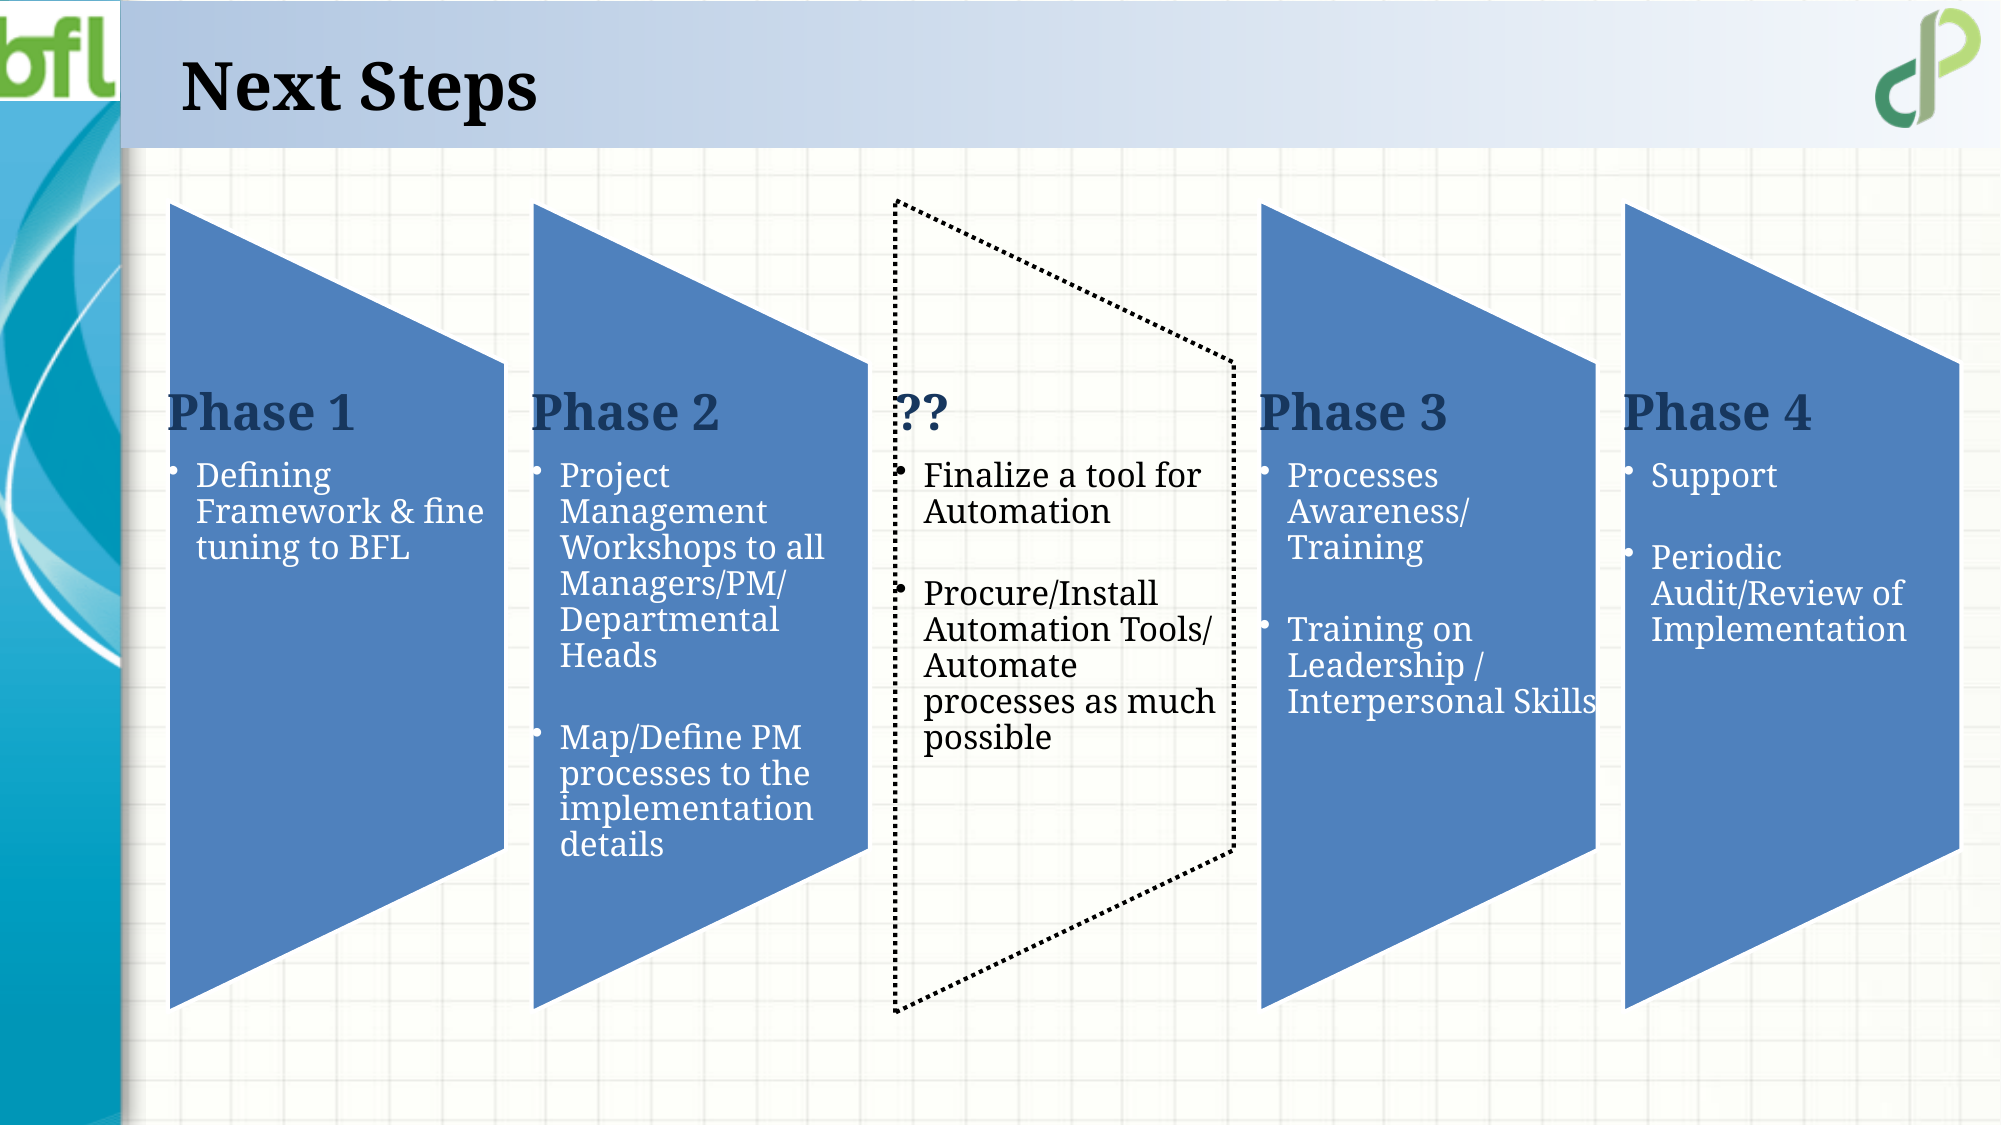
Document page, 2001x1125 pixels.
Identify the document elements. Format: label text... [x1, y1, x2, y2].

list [166, 199, 1963, 1013]
picture [0, 0, 2001, 1125]
title Next Steps [166, 9, 1934, 159]
